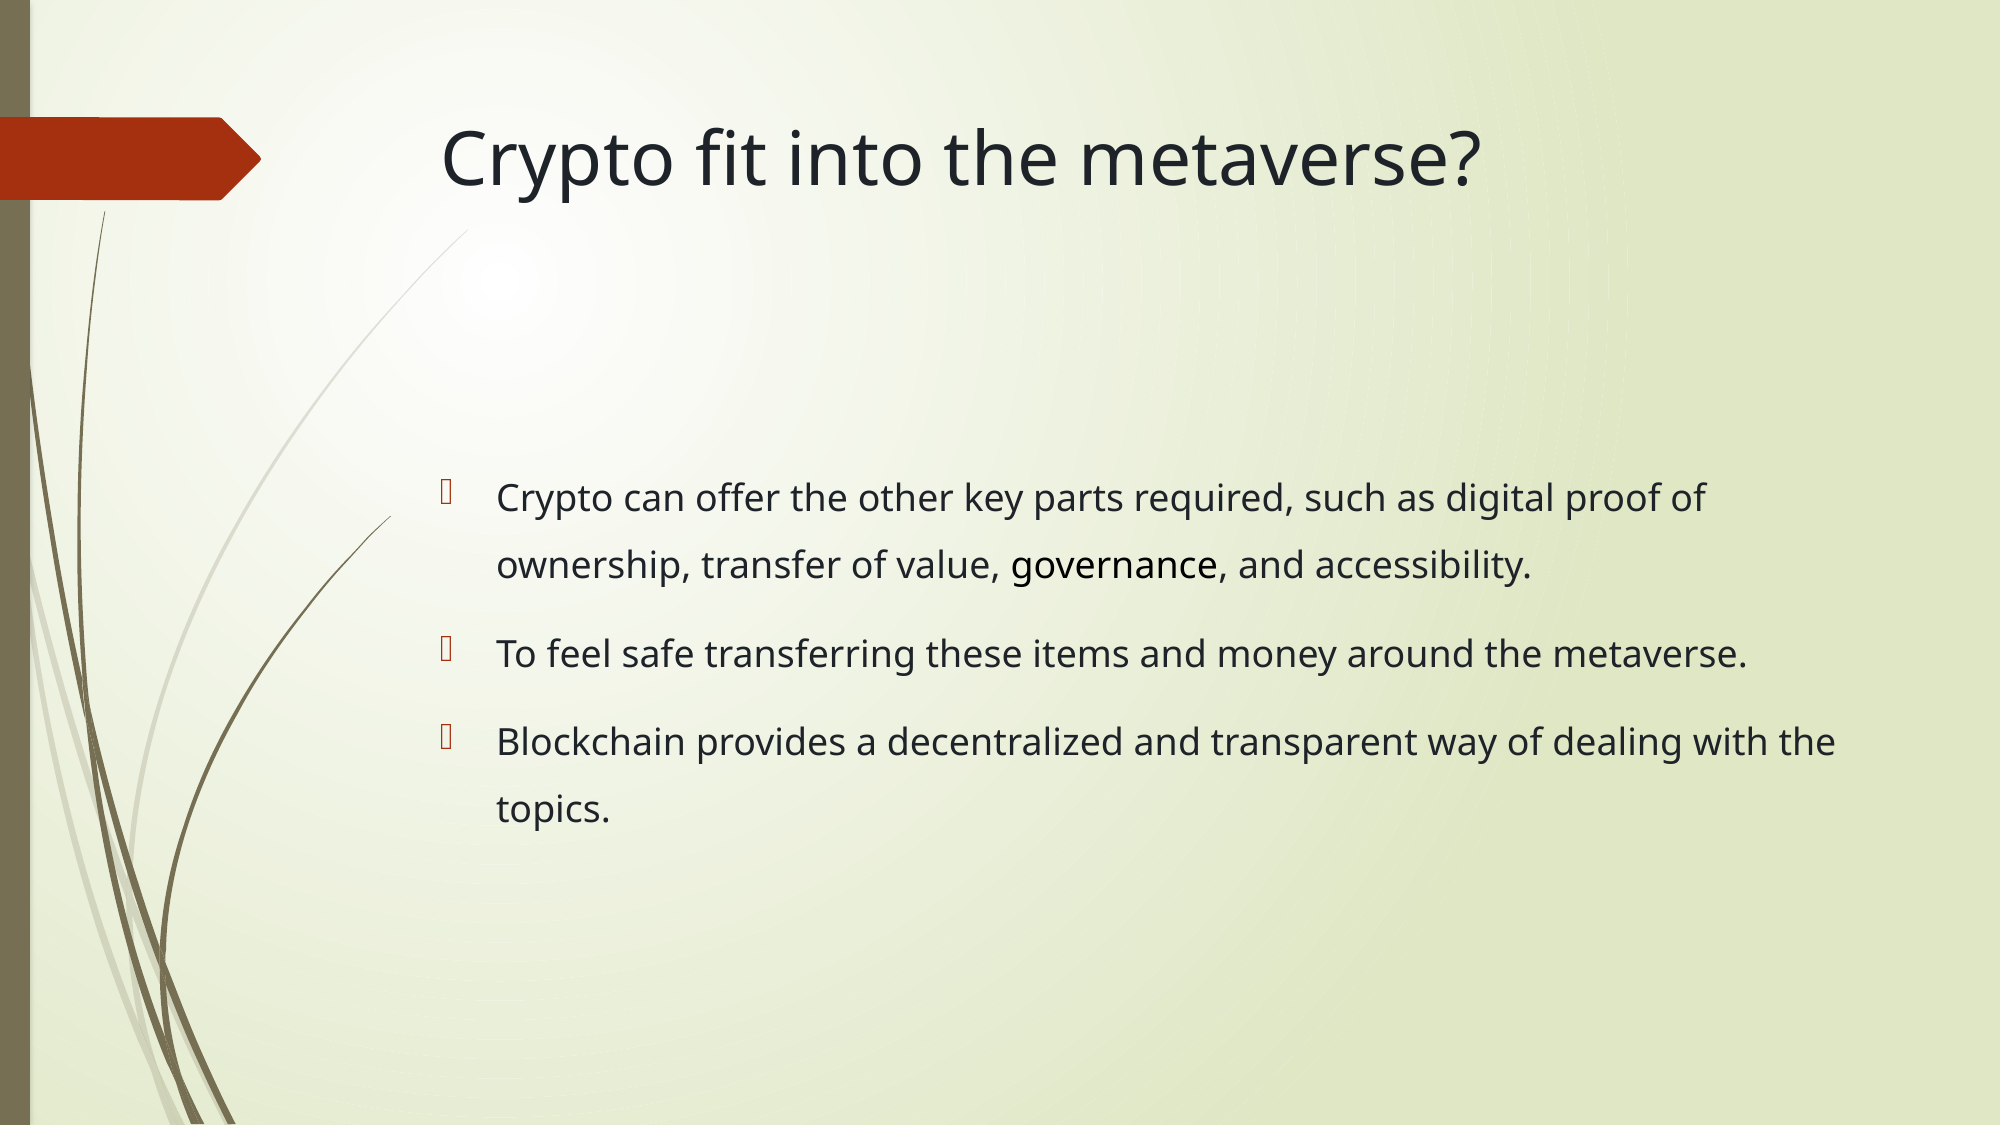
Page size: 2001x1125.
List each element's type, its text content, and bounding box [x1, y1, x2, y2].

list Crypto can offer the other key parts required, such as digital proof of ownership, transfer of value, governance, and accessibility. To feel safe transferring these items and money around the metaverse. Blockchain provides a decentralized and transparent way of dealing with the topics. [424, 350, 1888, 970]
title Crypto fit into the metaverse? [425, 102, 1888, 313]
